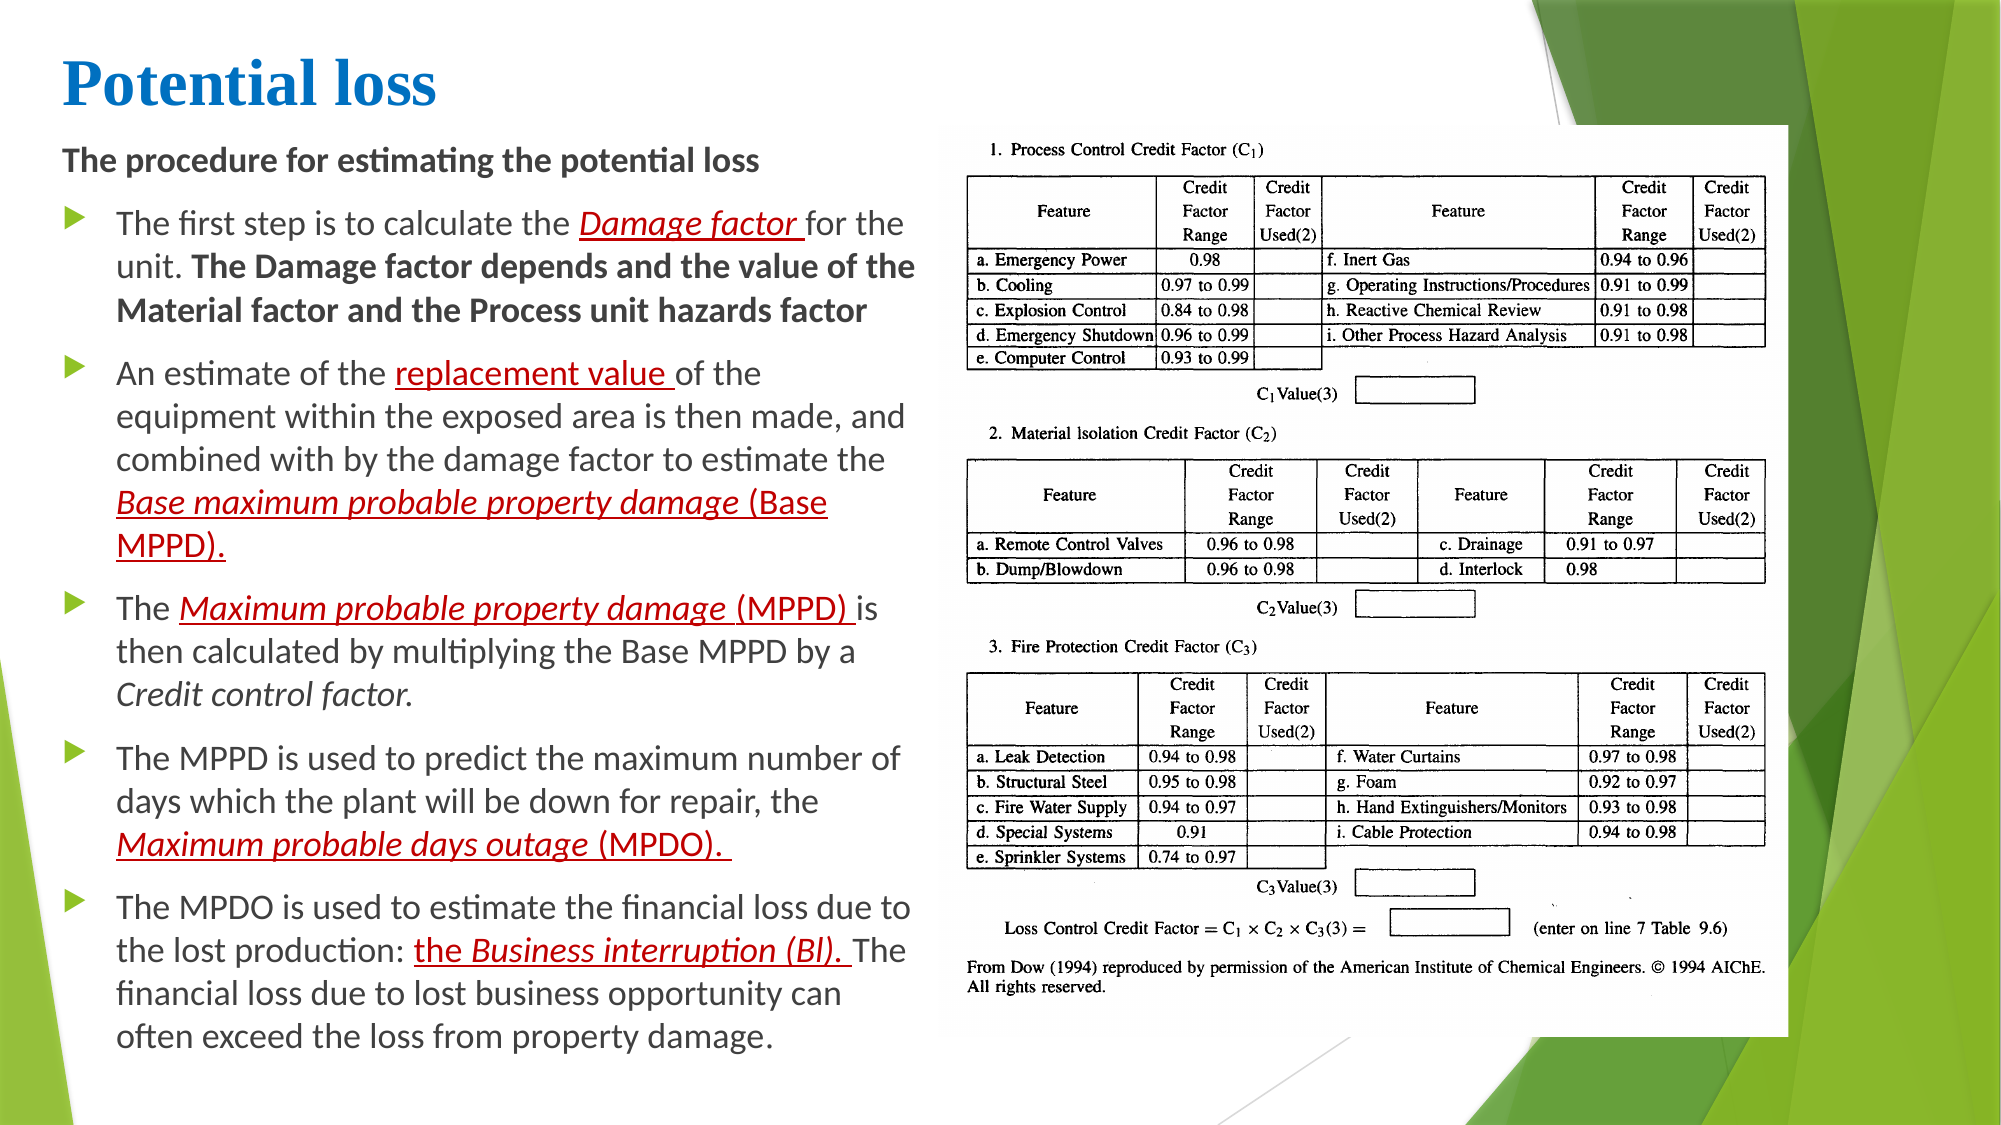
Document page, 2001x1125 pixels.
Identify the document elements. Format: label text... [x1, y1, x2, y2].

list The procedure for estimating the potential loss The first step is to calculate the Damage factor for the unit. The Damage factor depends and the value of the Material factor and the Process unit hazards factor An estimate of the replacement value of the equipment within the exposed area is then made, and combined with by the damage factor to estimate the Base maximum probable property damage (Base MPPD). The Maximum probable property damage (MPPD) is then calculated by multiplying the Base MPPD by a Credit control factor. The MPPD is used to predict the maximum number of days which the plant will be down for repair, the Maximum probable days outage (MPDO). The MPDO is used to estimate the financial loss due to the lost production: the Business interruption (Bl). The financial loss due to lost business opportunity can often exceed the loss from property damage. [47, 129, 939, 1094]
picture [938, 124, 1789, 1038]
title Potential loss [47, 31, 1458, 129]
